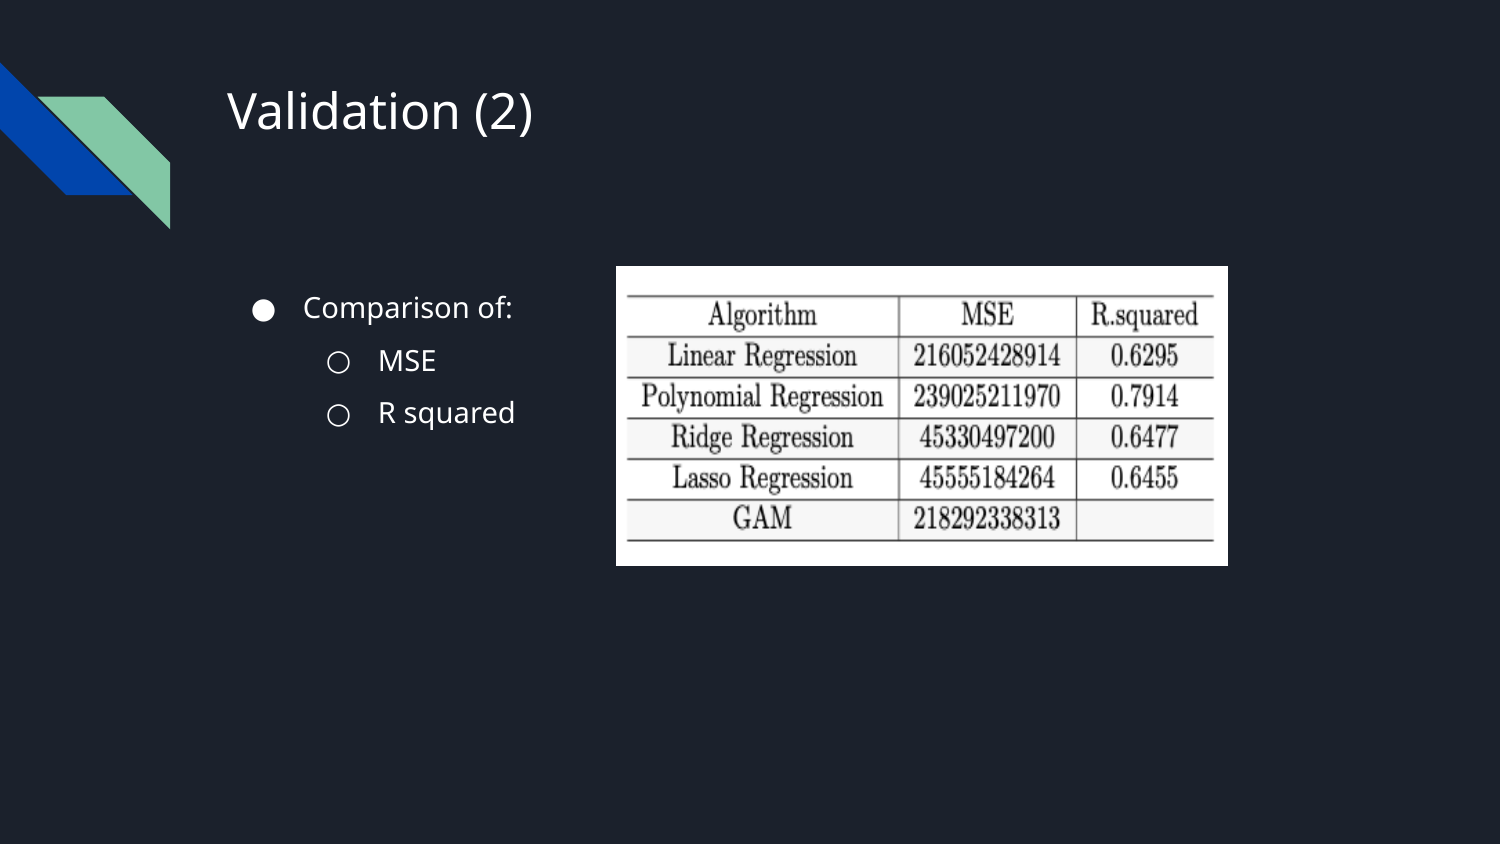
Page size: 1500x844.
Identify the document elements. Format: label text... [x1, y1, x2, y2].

title Validation (2) [212, 64, 1368, 215]
list Comparison of: MSE R squared [212, 257, 1368, 735]
picture [615, 266, 1229, 566]
